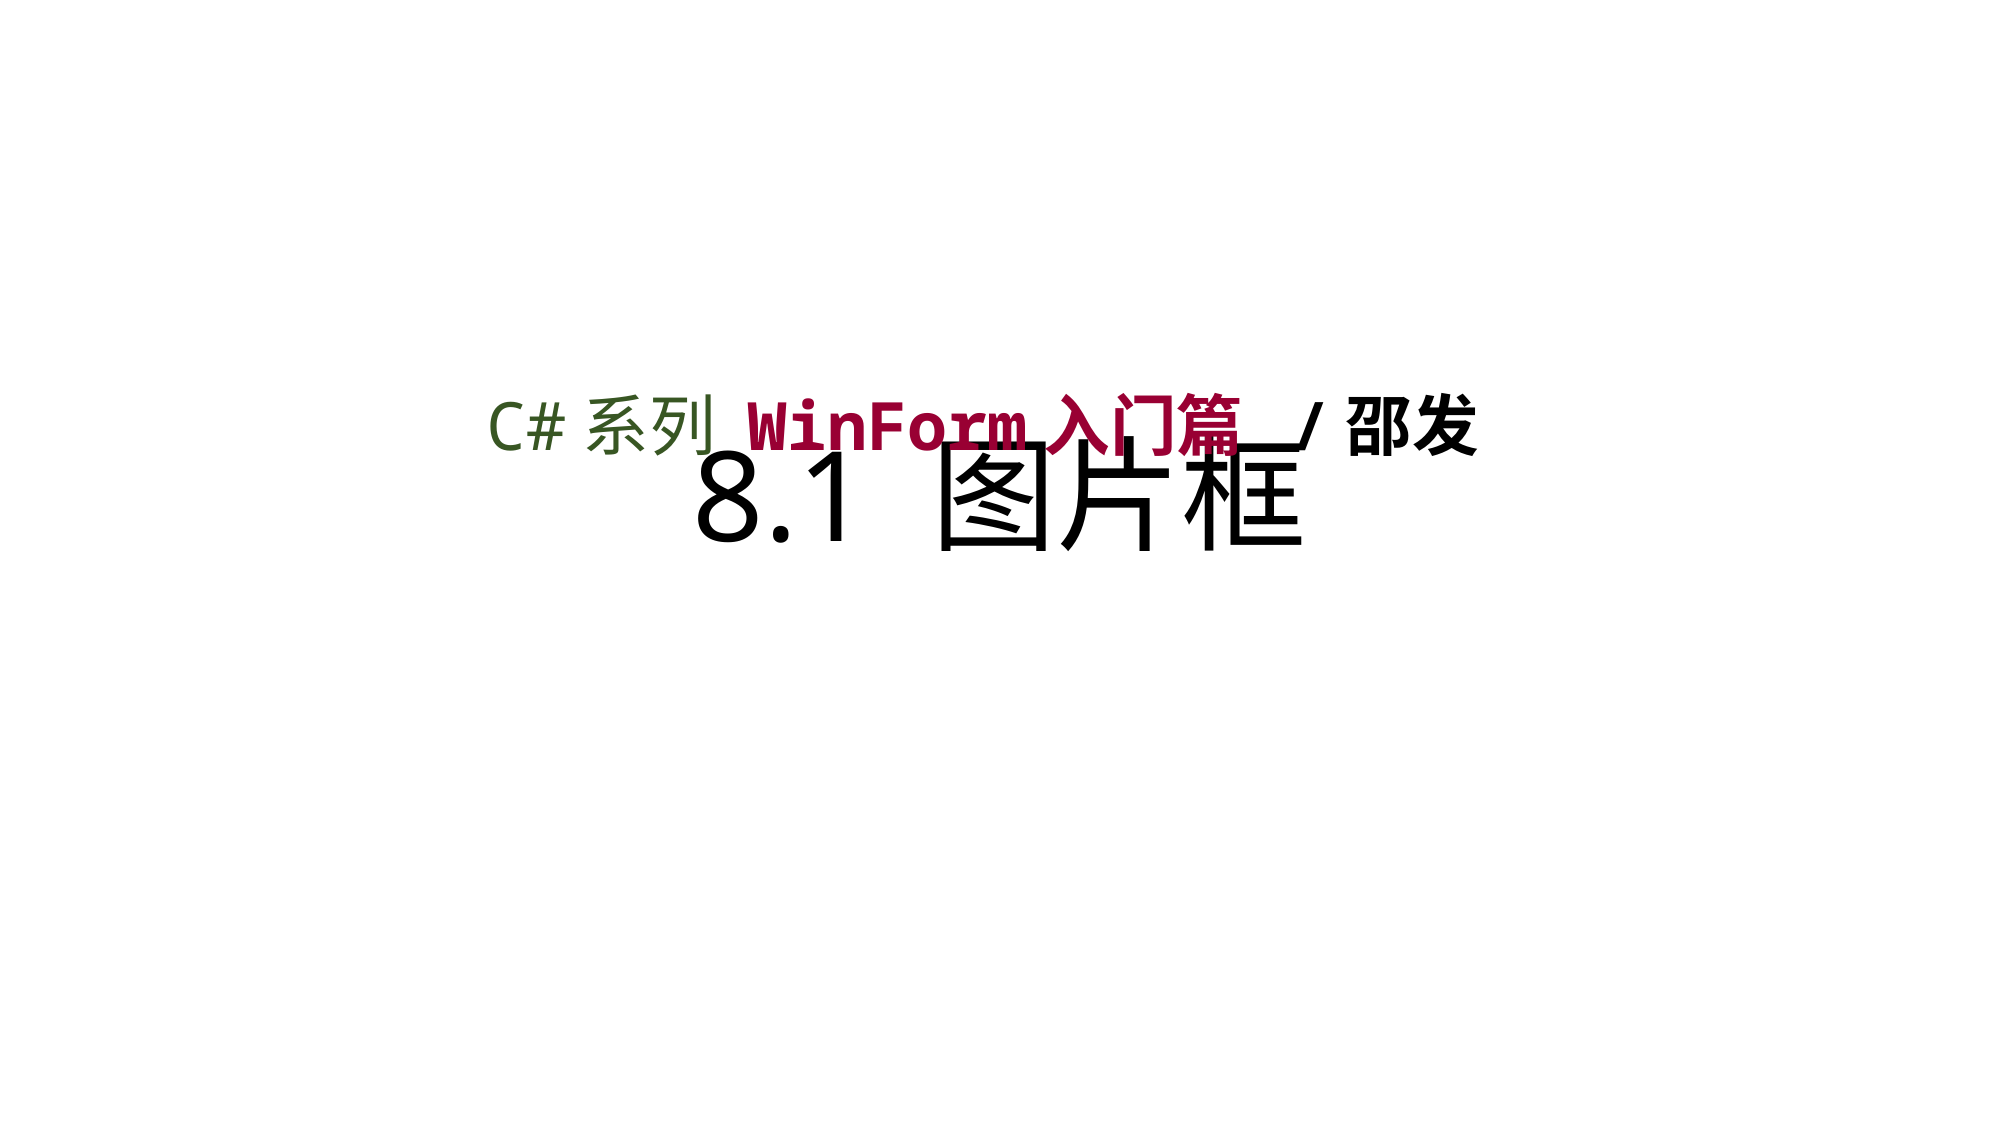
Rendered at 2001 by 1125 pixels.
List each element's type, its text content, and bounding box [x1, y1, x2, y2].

subtitle C#系列 WinForm入门篇 /邵发 [232, 385, 1615, 575]
title 8.1 图片框 [249, 184, 1750, 576]
